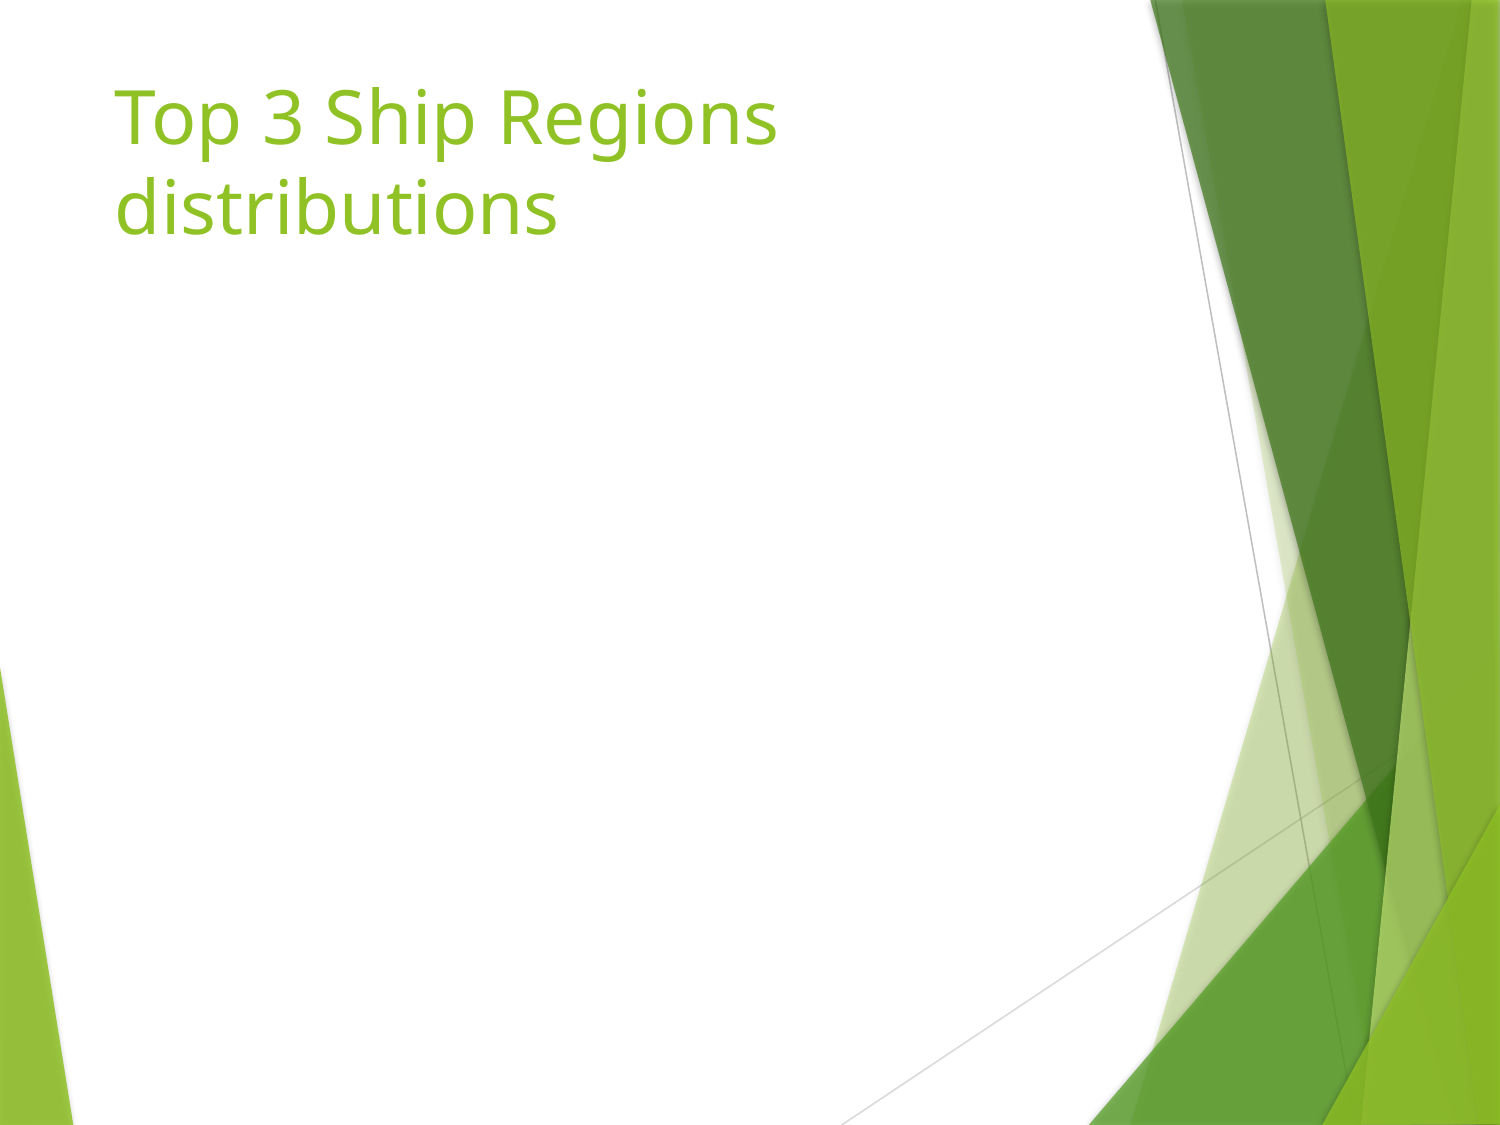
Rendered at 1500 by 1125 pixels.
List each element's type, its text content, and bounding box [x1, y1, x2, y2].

title Top 3 Ship Regions distributions [99, 62, 1142, 280]
